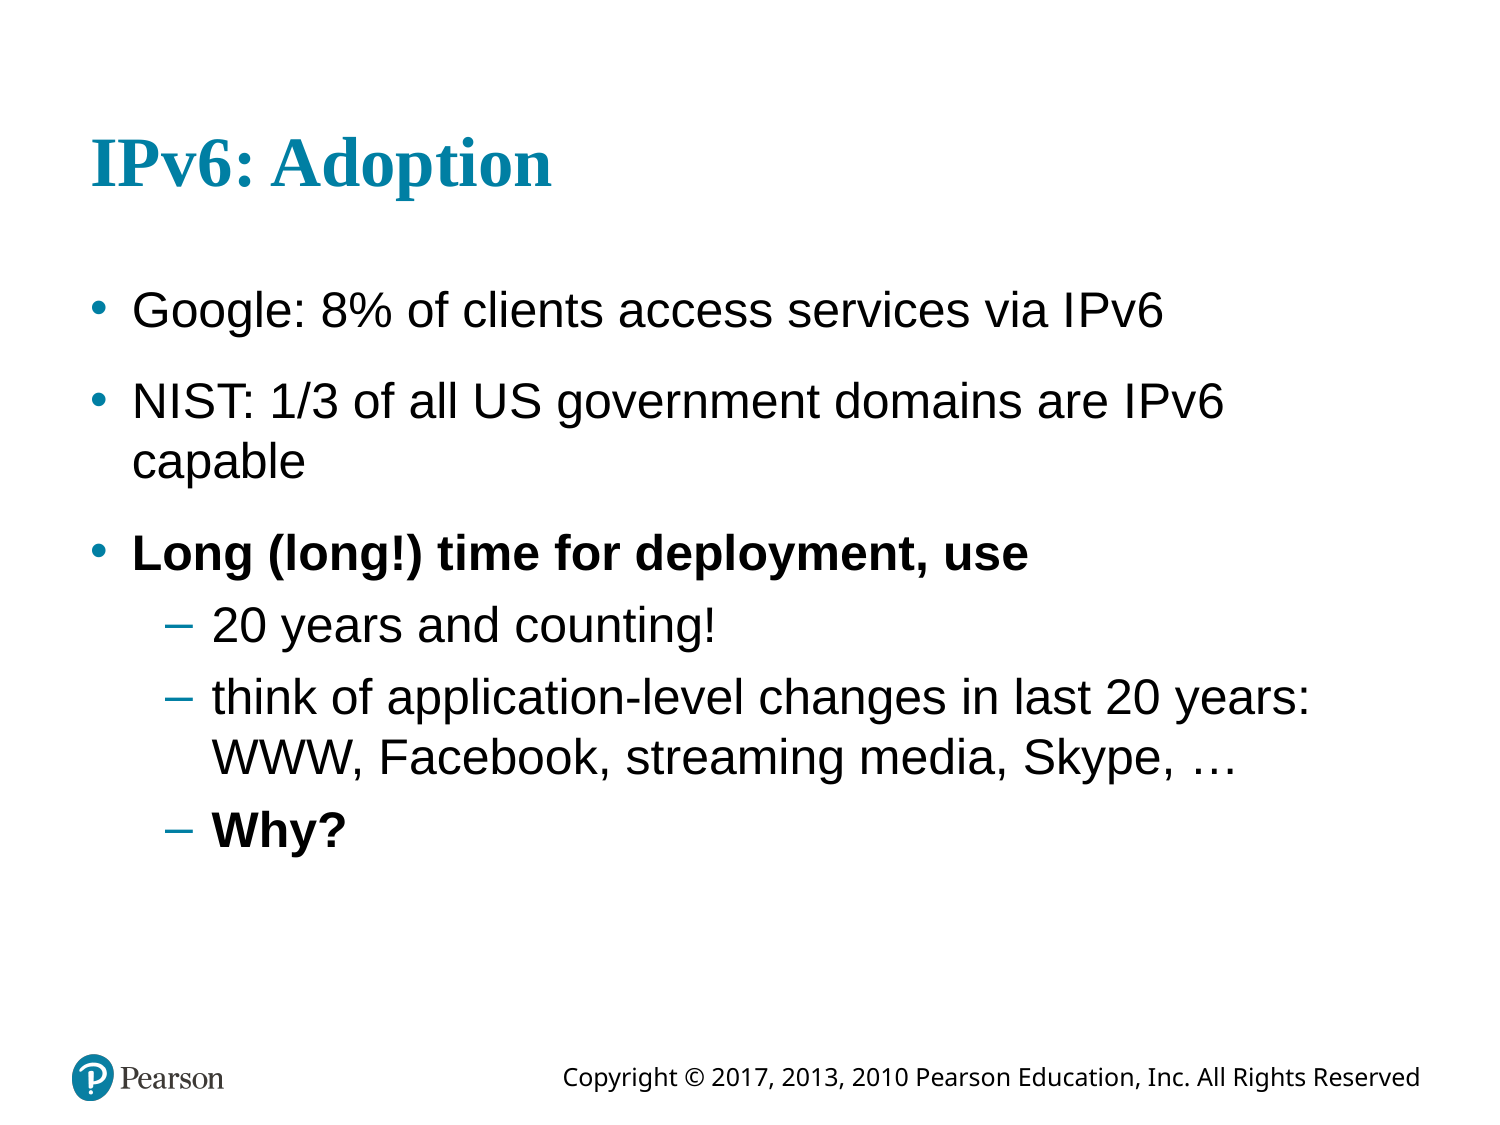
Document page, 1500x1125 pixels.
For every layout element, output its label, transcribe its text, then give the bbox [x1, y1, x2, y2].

picture [80, 1063, 106, 1088]
picture [98, 1054, 224, 1101]
picture [72, 1054, 88, 1070]
list Google: 8% of clients access services via I P v 6 N I S T: 1/3 of all U S government domains are I P v 6 capable Long (long!) time for deployment, use 20 years and counting! think of application-level changes in last 20 years: WWW, Facebook, streaming media, Skype, … Why? [75, 262, 1425, 1005]
picture [72, 1087, 83, 1101]
title I P v 6: Adoption [75, 35, 1425, 216]
